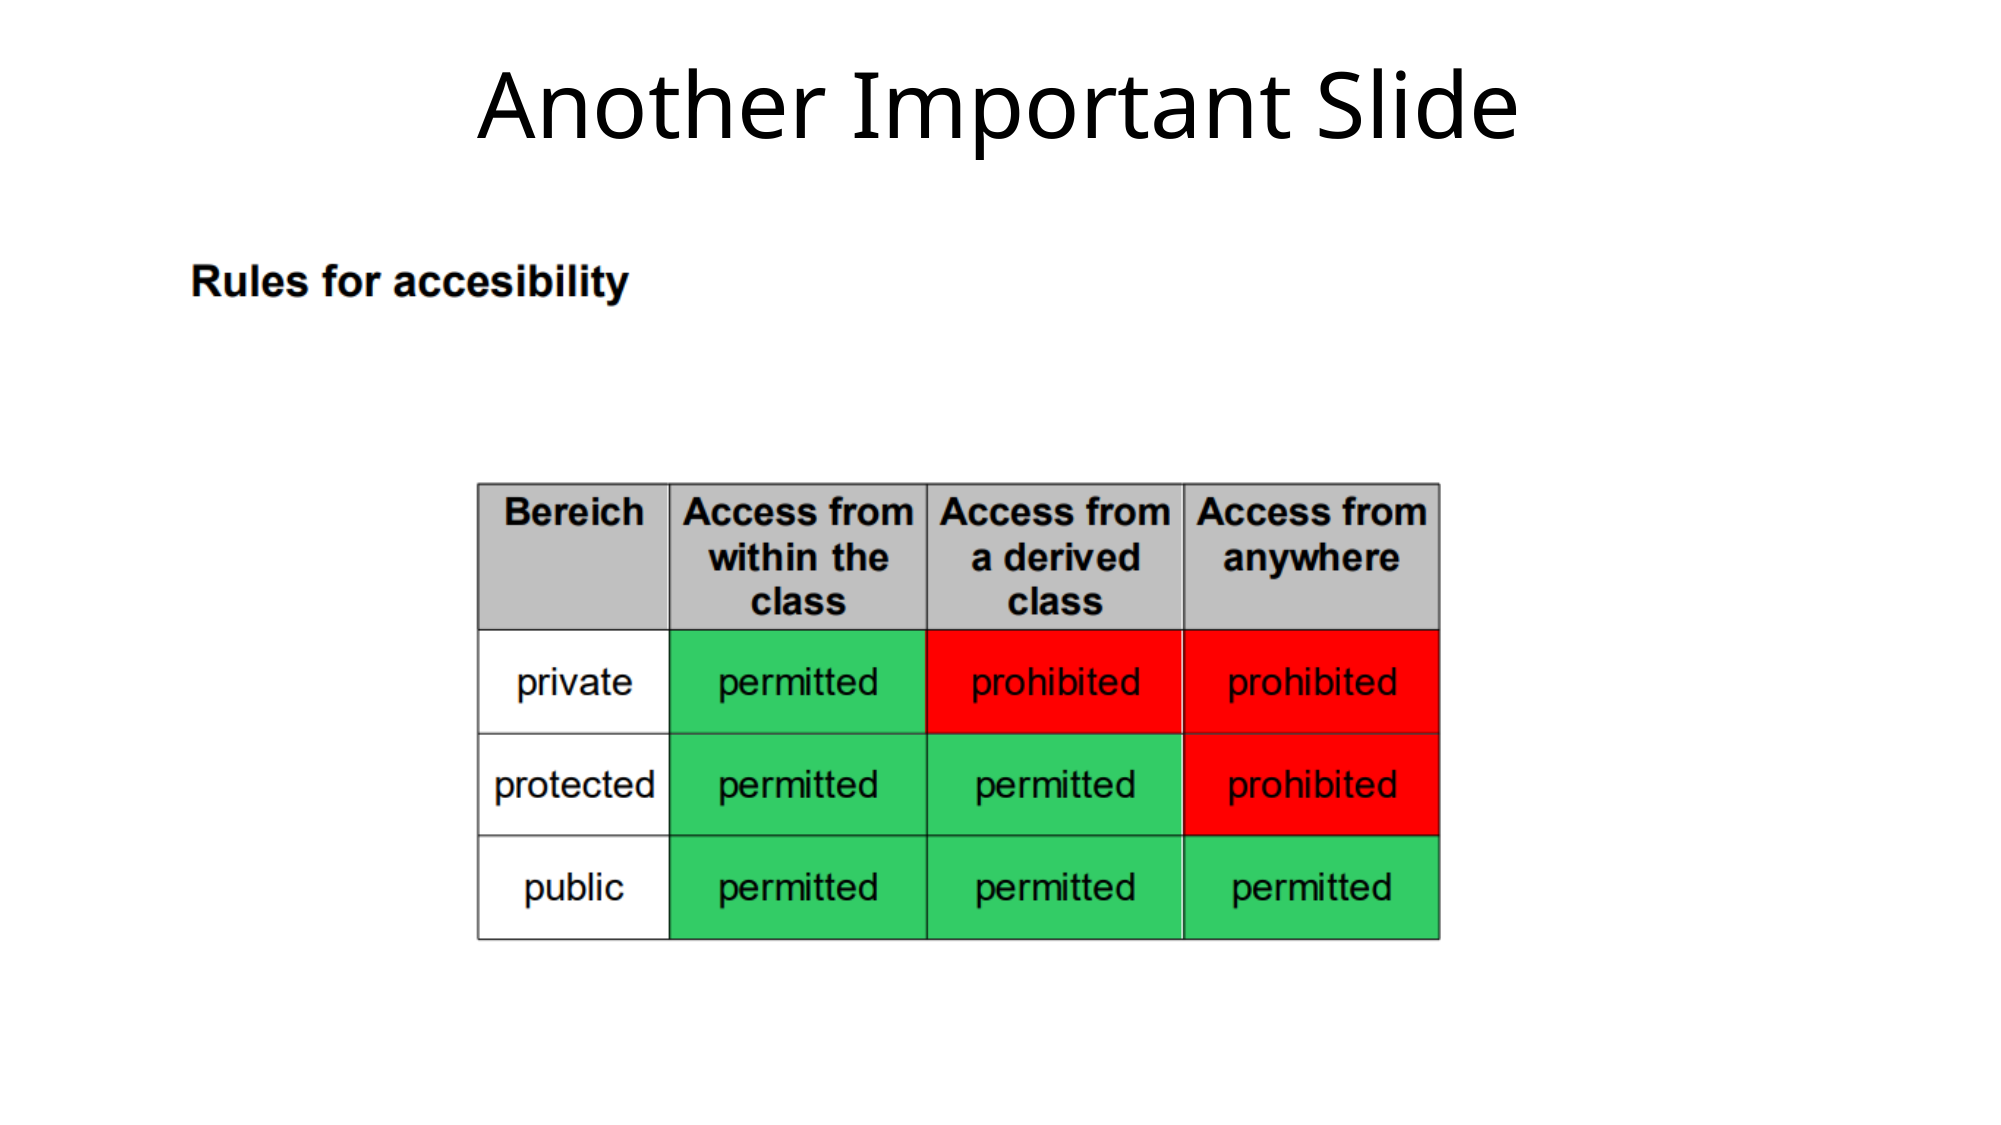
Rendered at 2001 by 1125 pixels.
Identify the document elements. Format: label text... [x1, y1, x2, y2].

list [162, 207, 1838, 1059]
title Another Important Slide [137, 0, 1863, 218]
